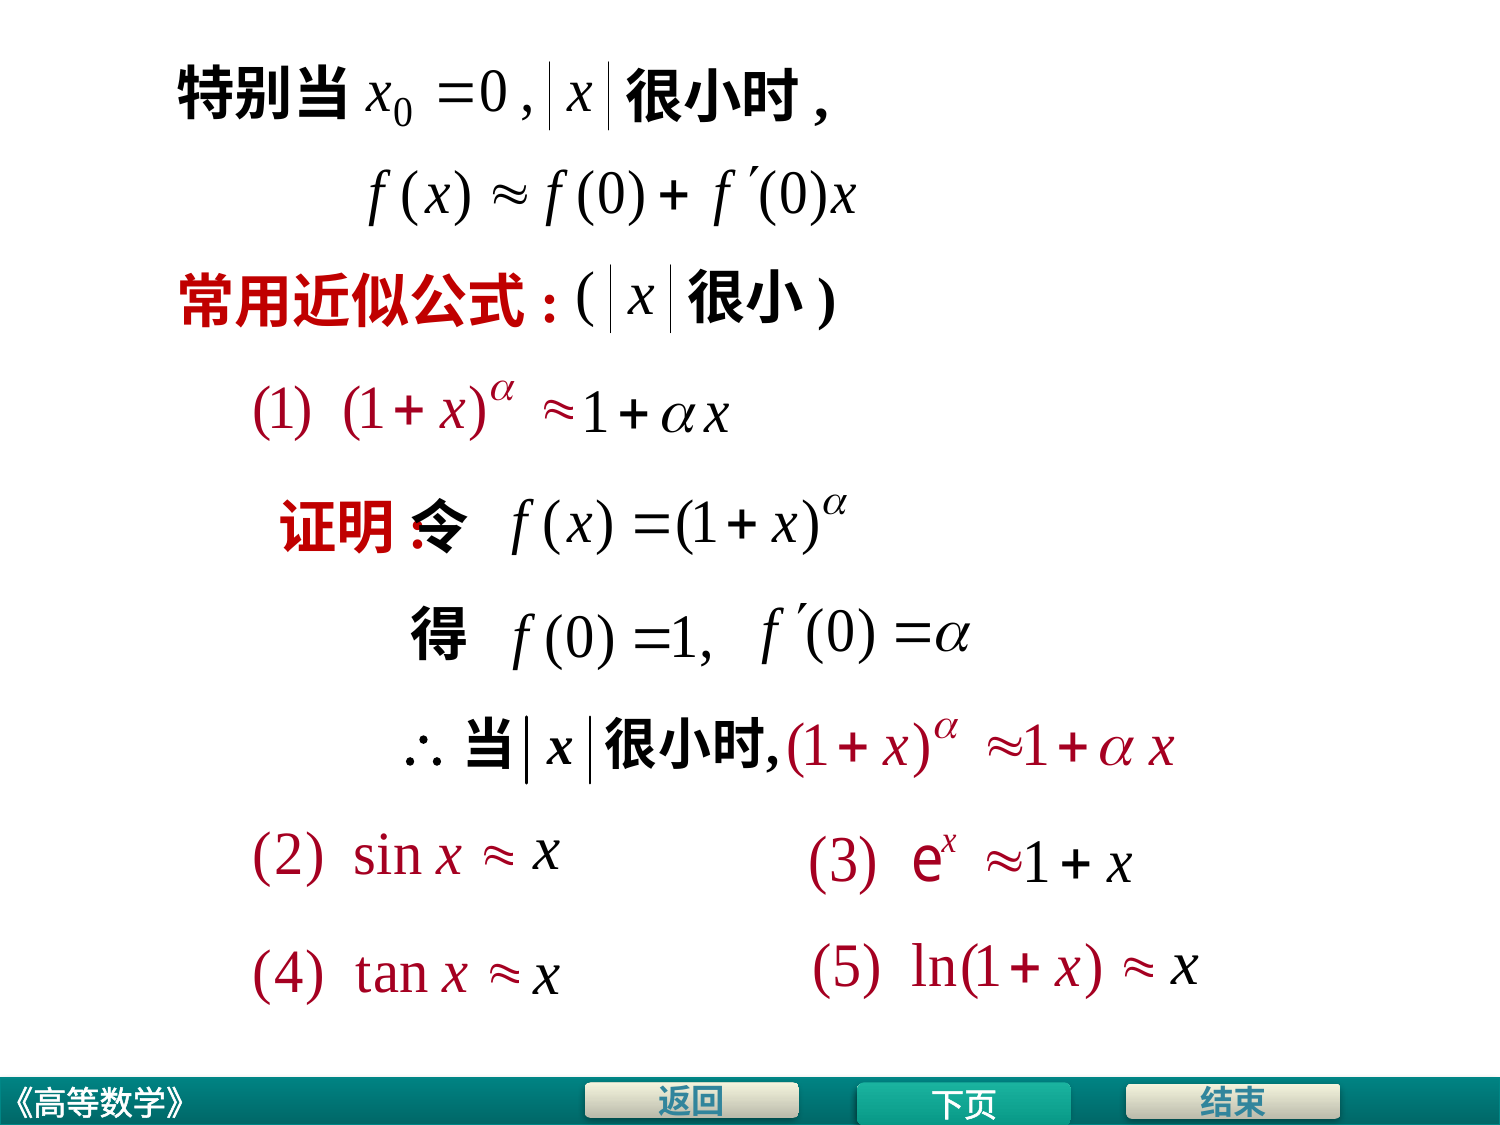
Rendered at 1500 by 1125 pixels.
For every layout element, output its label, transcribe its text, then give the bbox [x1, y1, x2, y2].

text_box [496, 476, 853, 561]
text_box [783, 699, 1178, 784]
text_box 得 [395, 590, 533, 675]
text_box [250, 943, 520, 1011]
text_box 很小时, [610, 51, 861, 137]
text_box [354, 162, 861, 232]
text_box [572, 252, 886, 338]
text_box 证明: [263, 482, 395, 567]
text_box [498, 608, 716, 676]
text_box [360, 55, 614, 134]
title 特别当 [161, 49, 425, 149]
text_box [799, 810, 1025, 906]
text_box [746, 599, 978, 669]
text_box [250, 362, 573, 447]
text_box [527, 835, 576, 888]
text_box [250, 825, 513, 893]
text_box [1030, 835, 1150, 901]
text_box 下页 [856, 1082, 1072, 1125]
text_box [1164, 949, 1211, 1003]
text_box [527, 960, 576, 1013]
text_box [400, 703, 788, 793]
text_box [810, 937, 1153, 1005]
text_box 常用近似公式: [161, 257, 569, 342]
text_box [584, 385, 746, 451]
text_box 令 [395, 482, 494, 567]
